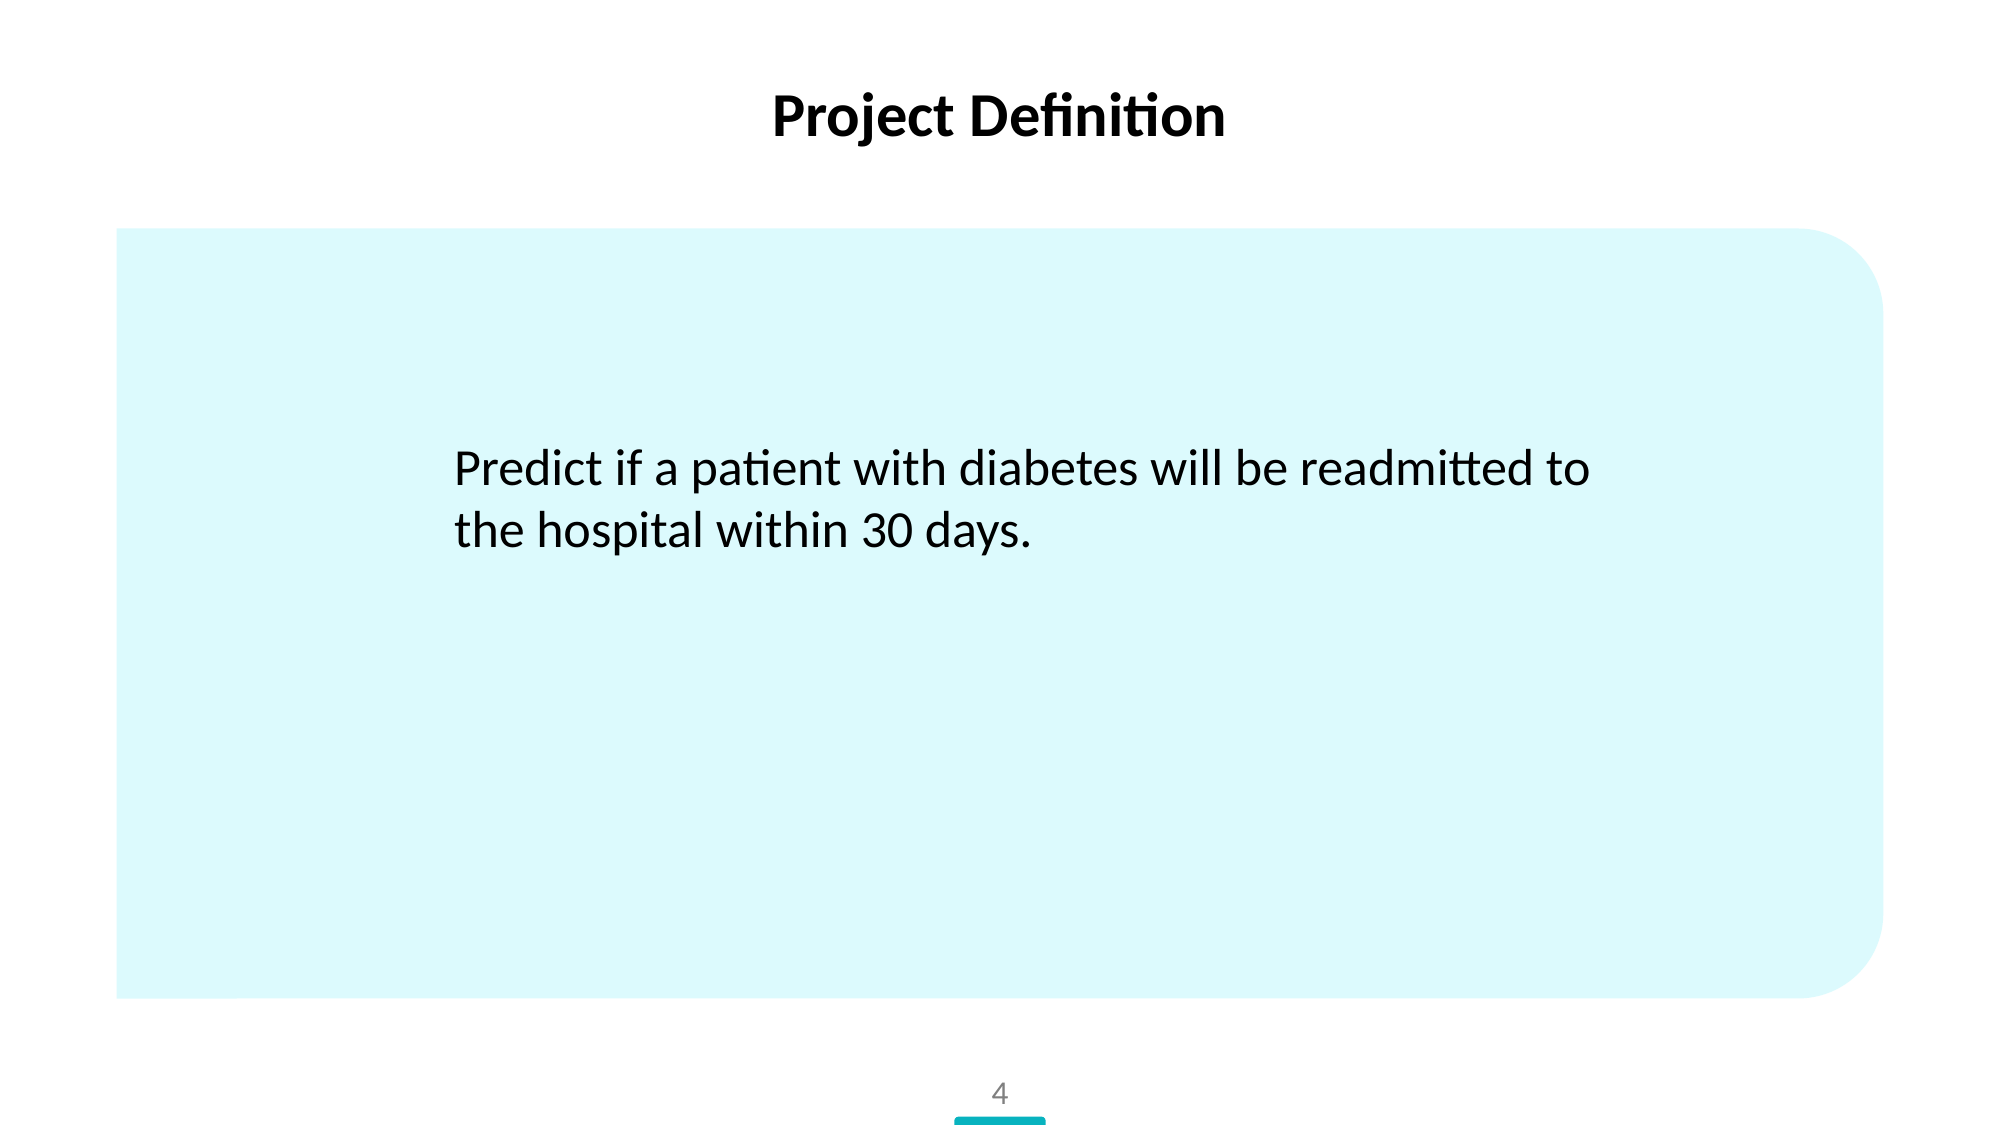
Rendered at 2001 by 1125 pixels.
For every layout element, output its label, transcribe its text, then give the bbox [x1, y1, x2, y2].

title Project Definition [116, 47, 1884, 193]
text_box Predict if a patient with diabetes will be readmitted to the hospital within 30 days. [454, 432, 1659, 559]
slide_number 4 [970, 1068, 1030, 1114]
text_box [116, 228, 1884, 999]
